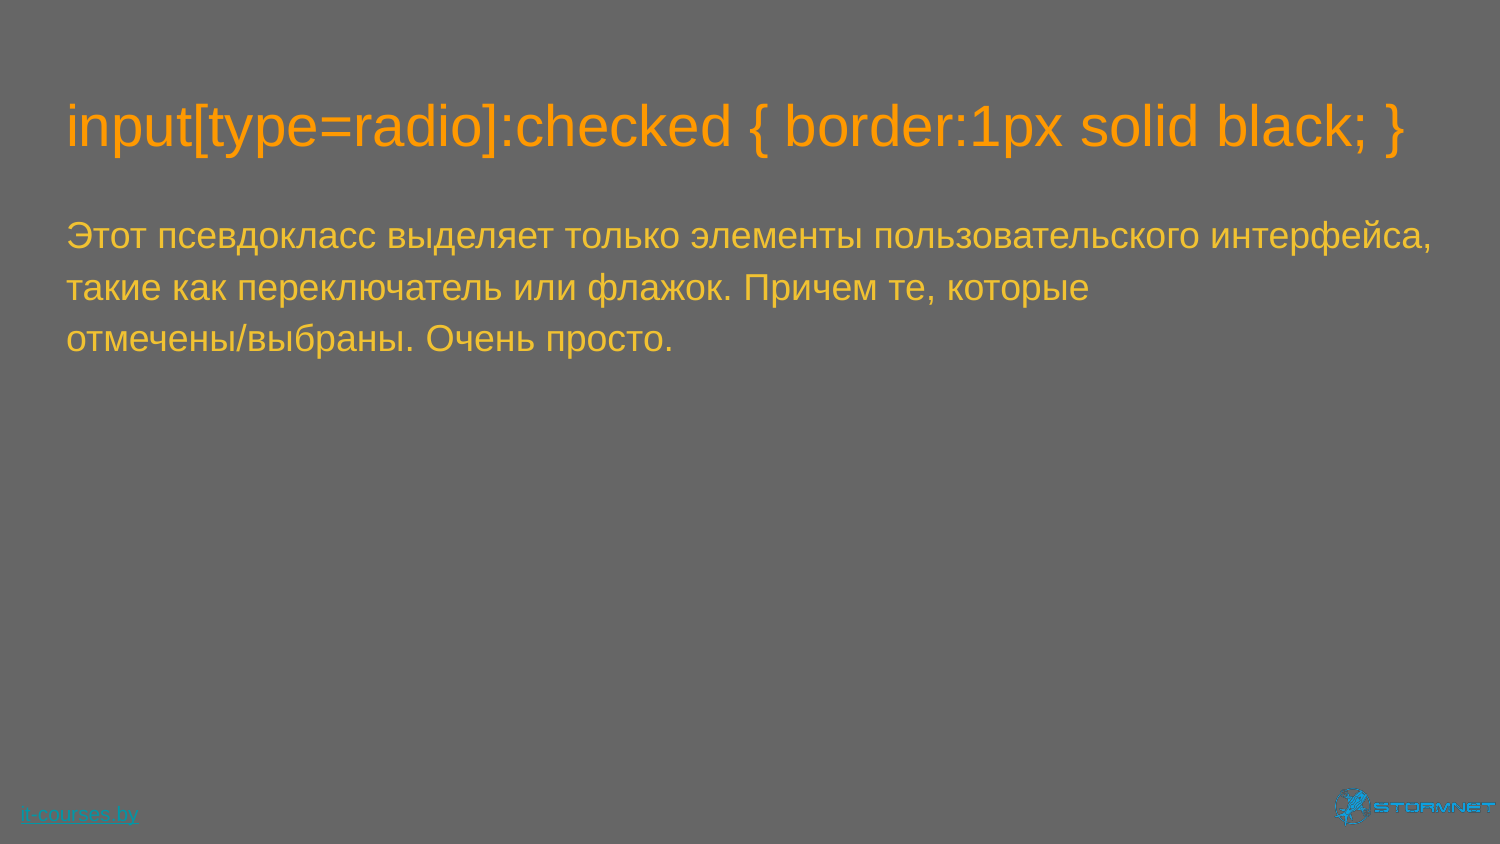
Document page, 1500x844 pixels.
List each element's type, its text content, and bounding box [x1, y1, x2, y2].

title input[type=radio]:checked { border:1px solid black; } [51, 72, 1449, 167]
picture [1332, 772, 1500, 844]
text_box it-courses.by [9, 789, 217, 829]
list Этот псевдокласс выделяет только элементы пользовательского интерфейса, такие как переключатель или флажок. Причем те, которые отмечены/выбраны. Очень просто. [51, 189, 1449, 750]
